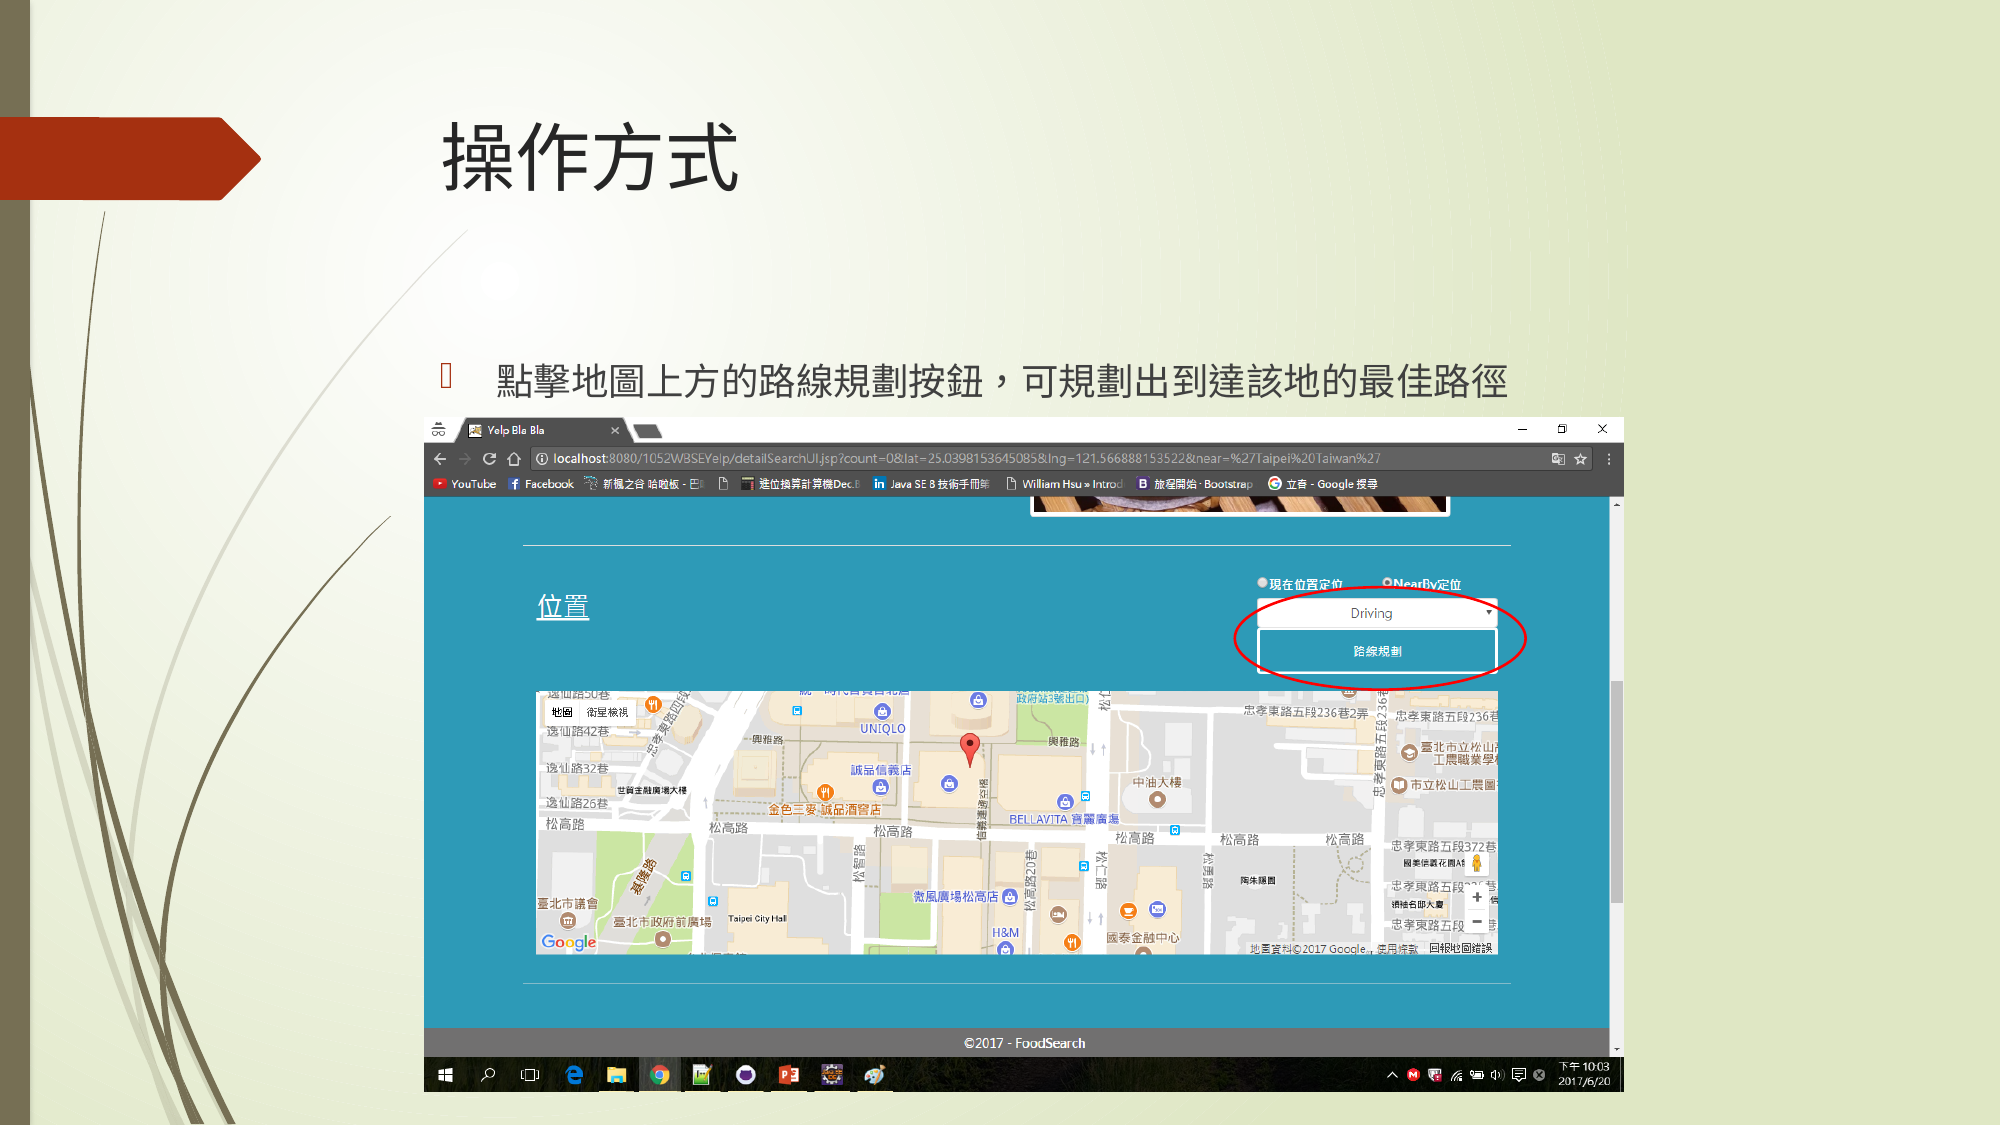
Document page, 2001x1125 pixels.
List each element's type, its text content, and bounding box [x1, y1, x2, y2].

title 操作方式 [425, 102, 1888, 313]
list 點擊地圖上方的路線規劃按鈕，可規劃出到達該地的最佳路徑 [424, 350, 1888, 970]
picture [424, 417, 1624, 1092]
